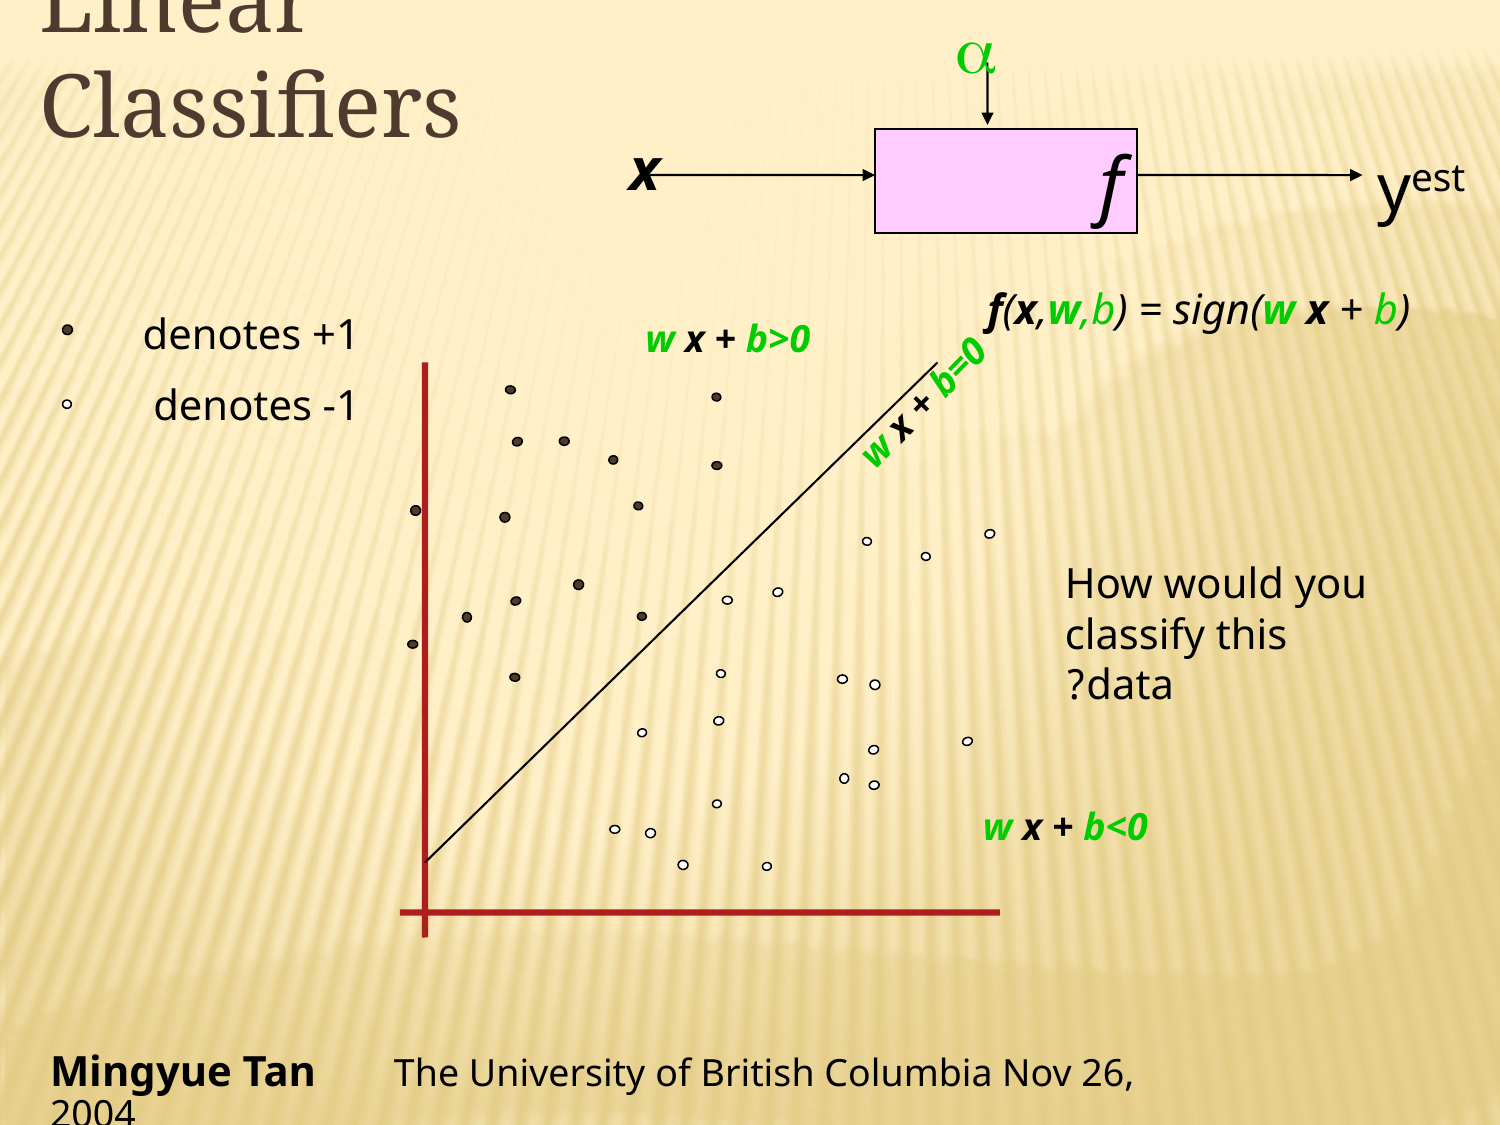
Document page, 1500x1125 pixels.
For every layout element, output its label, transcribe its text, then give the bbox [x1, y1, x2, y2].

text_box denotes +1 denotes -1 [62, 299, 375, 436]
text_box Linear Classifiers [24, 50, 788, 163]
text_box Mingyue Tan The University of British Columbia Nov 26, 2004 [35, 1042, 1243, 1125]
text_box [573, 579, 584, 590]
text_box [716, 669, 726, 678]
text_box [712, 800, 722, 808]
text_box [985, 529, 995, 539]
text_box [837, 674, 848, 684]
text_box w x + b<0 [762, 800, 1163, 850]
text_box [509, 673, 520, 682]
text_box f(x,w,b) = sign(w x + b) [899, 275, 1425, 340]
text_box [505, 385, 516, 394]
text_box [981, 95, 994, 125]
text_box [962, 737, 973, 746]
text_box [1137, 168, 1362, 182]
text_box How would you classify this data? [1049, 549, 1413, 715]
text_box [678, 860, 688, 870]
text_box [862, 537, 872, 546]
text_box [1025, 524, 1425, 590]
text_box [609, 825, 620, 834]
text_box [511, 596, 521, 606]
text_box [62, 400, 72, 409]
text_box x [575, 125, 675, 210]
text_box [870, 680, 880, 690]
text_box a [949, 0, 1013, 95]
text_box [410, 505, 421, 516]
text_box w x + b=0 [692, 314, 1008, 636]
text_box [637, 612, 647, 621]
text_box [499, 512, 510, 523]
text_box f [875, 128, 1138, 234]
text_box [645, 828, 656, 838]
text_box [762, 862, 772, 871]
text_box [713, 716, 724, 725]
text_box [773, 588, 783, 597]
text_box [407, 640, 418, 649]
text_box [633, 502, 643, 510]
text_box [869, 781, 880, 790]
text_box [462, 612, 472, 623]
text_box [62, 325, 73, 335]
text_box [637, 728, 647, 737]
text_box [512, 437, 523, 446]
text_box [675, 168, 875, 182]
text_box [711, 461, 722, 470]
text_box [839, 773, 849, 784]
text_box [868, 745, 879, 754]
text_box [921, 552, 931, 561]
text_box [712, 393, 721, 401]
text_box yest [1362, 137, 1500, 233]
text_box w x + b>0 [425, 312, 825, 363]
text_box [608, 455, 618, 464]
text_box [559, 437, 570, 446]
